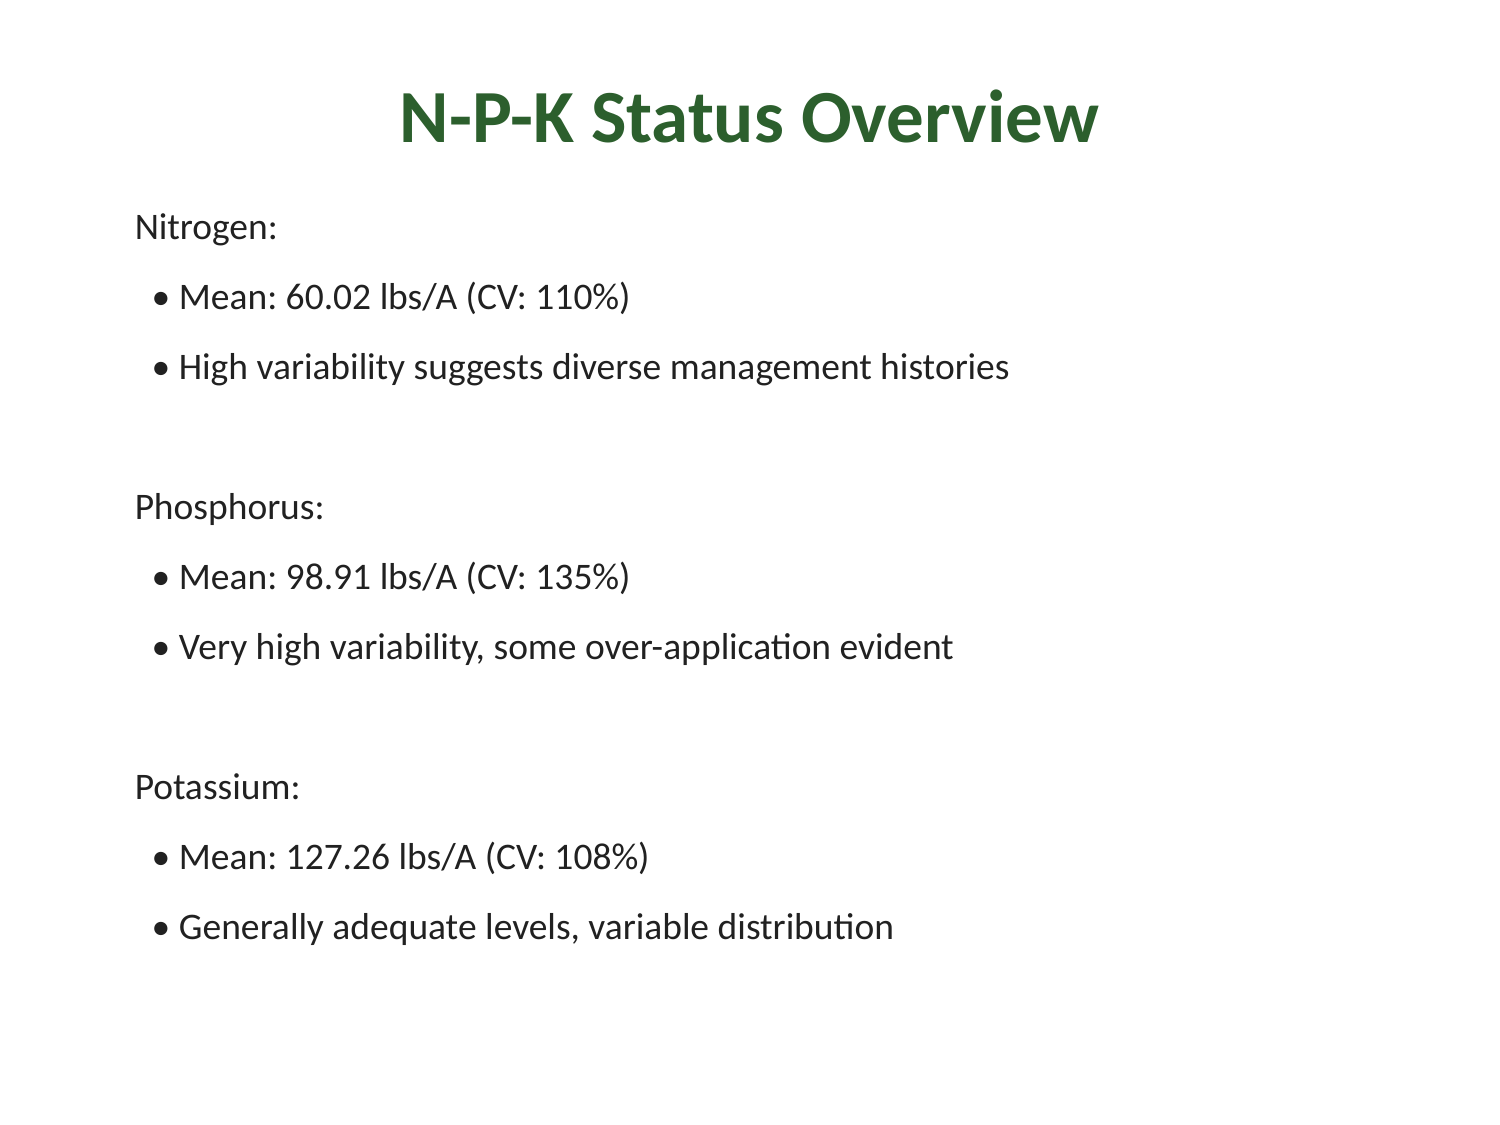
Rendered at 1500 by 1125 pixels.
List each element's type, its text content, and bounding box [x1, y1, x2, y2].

text_box Nitrogen: • Mean: 60.02 lbs/A (CV: 110%) • High variability suggests diverse management histories Phosphorus: • Mean: 98.91 lbs/A (CV: 135%) • Very high variability, some over-application evident Potassium: • Mean: 127.26 lbs/A (CV: 108%) • Generally adequate levels, variable distribution [119, 194, 1395, 955]
text_box N-P-K Status Overview [385, 59, 1115, 165]
